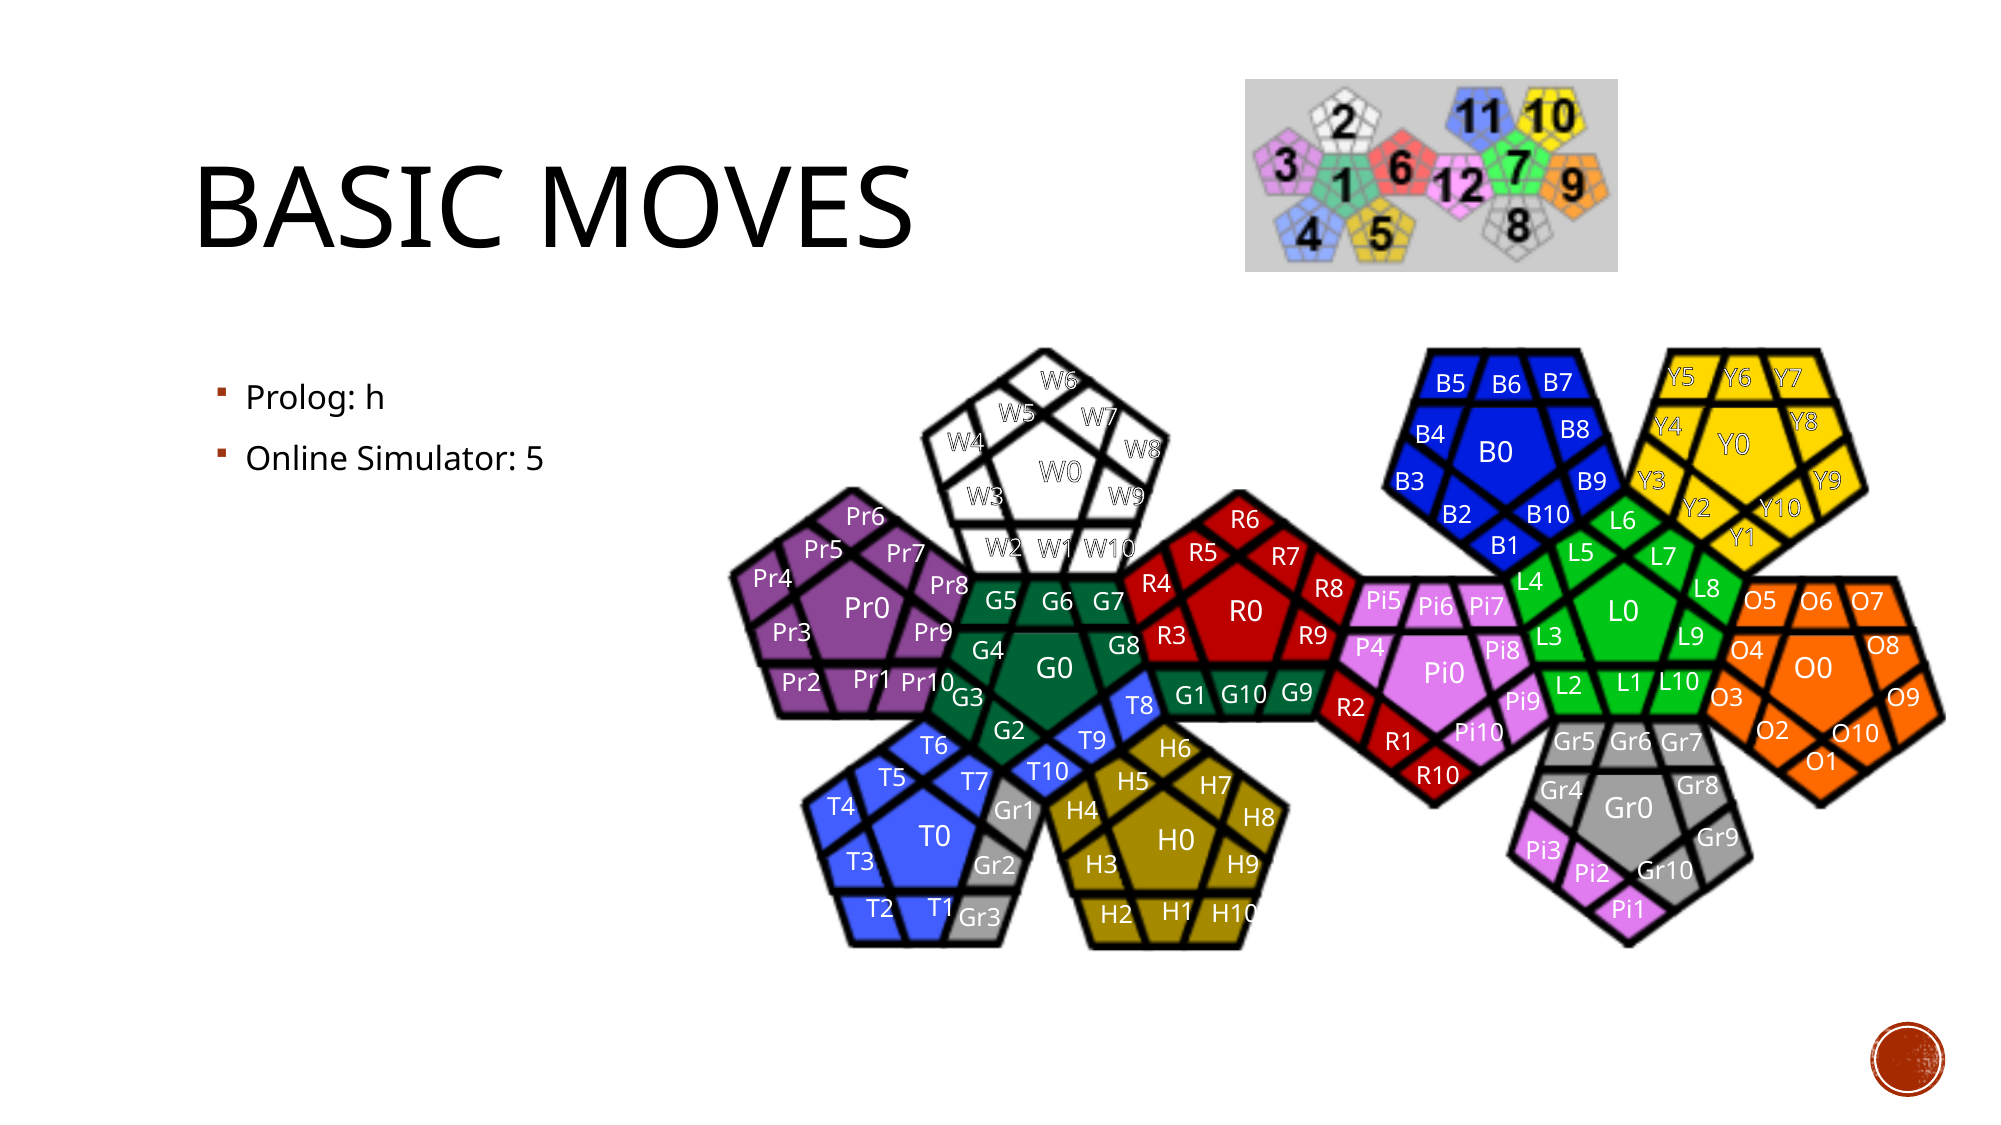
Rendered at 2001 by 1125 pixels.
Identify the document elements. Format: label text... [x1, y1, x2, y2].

title Basic MOVES [175, 79, 1826, 344]
picture [1248, 82, 1616, 269]
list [623, 328, 1959, 990]
text_box R3 [1870, 1021, 1946, 1097]
text_box Prolog: h Online Simulator: 5 [200, 372, 576, 491]
